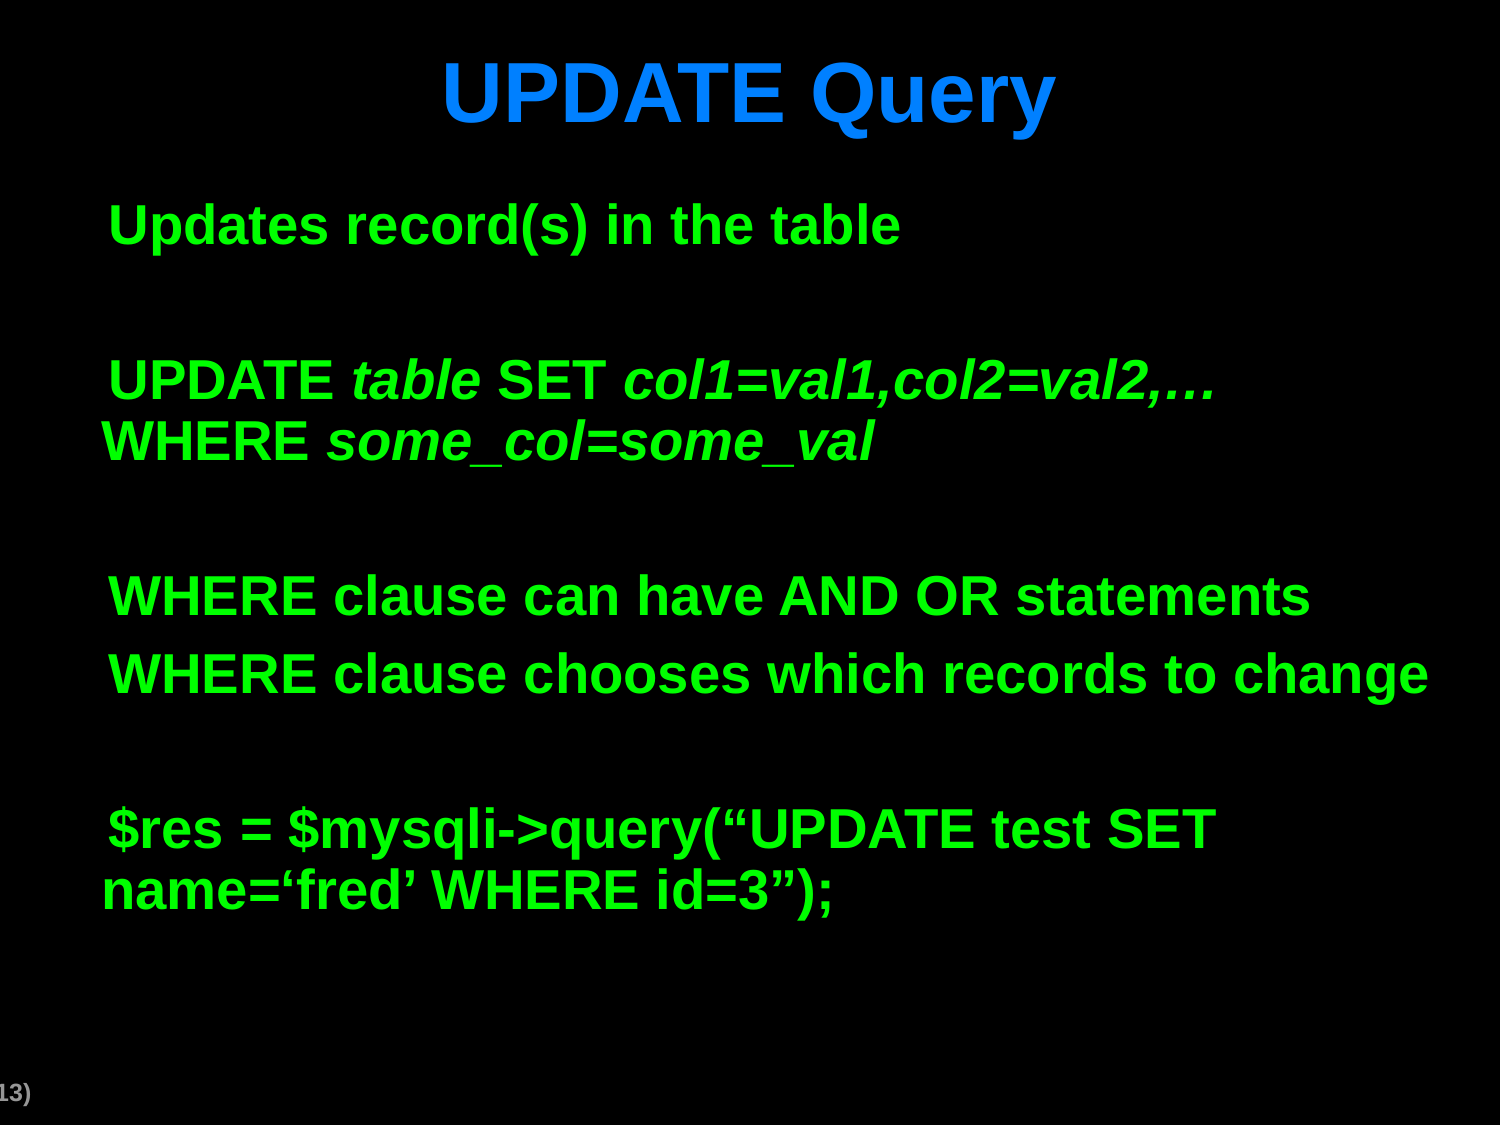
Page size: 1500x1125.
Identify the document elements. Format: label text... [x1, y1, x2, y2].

title UPDATE Query [0, 24, 1500, 166]
list Updates record(s) in the table UPDATE table SET col1=val1,col2=val2,… WHERE some_col=some_val WHERE clause can have AND OR statements WHERE clause chooses which records to change $res = $mysqli->query(“UPDATE test SET name=‘fred’ WHERE id=3”); [60, 185, 1452, 1037]
